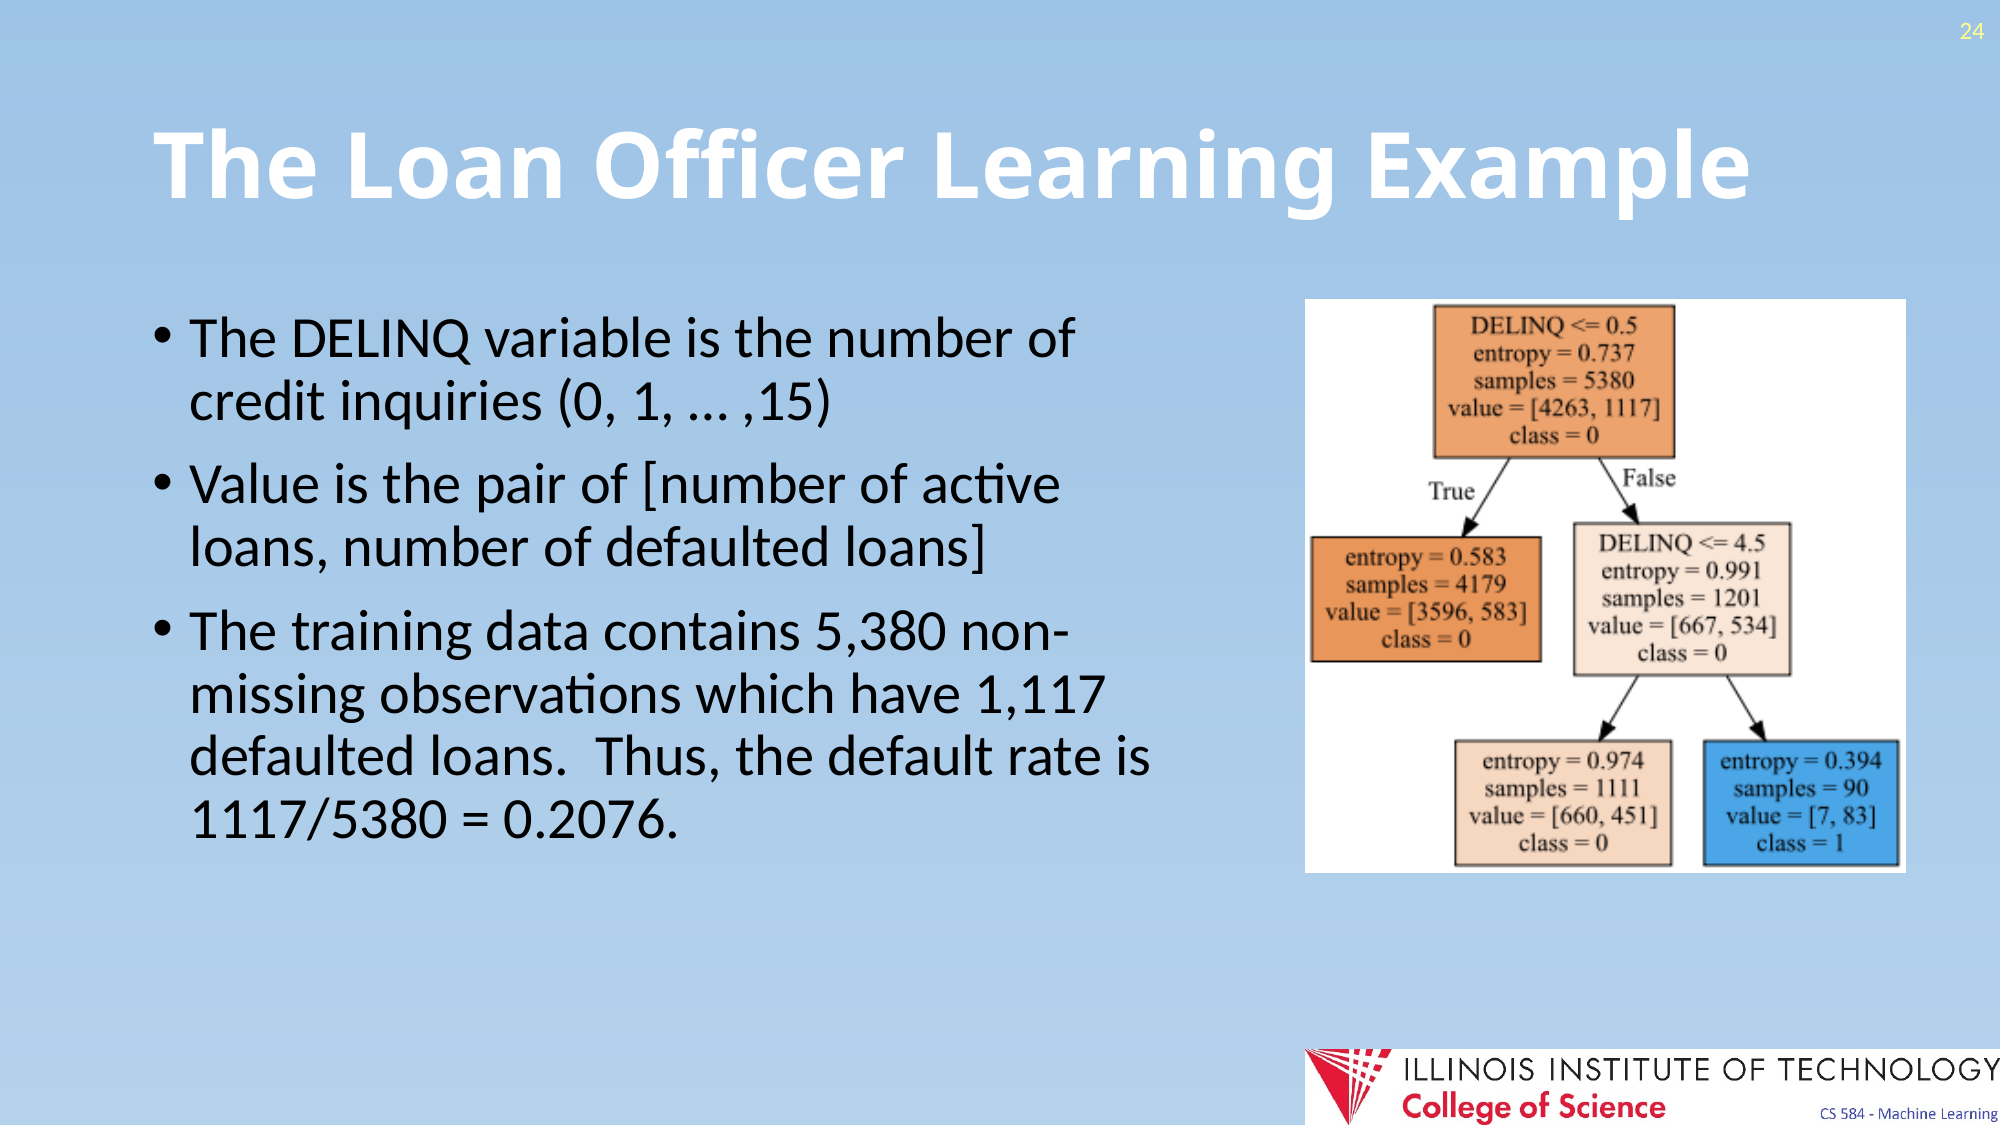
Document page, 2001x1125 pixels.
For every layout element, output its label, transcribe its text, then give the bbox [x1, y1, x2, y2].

picture [1305, 299, 1906, 873]
picture [1305, 1049, 2000, 1125]
title The Loan Officer Learning Example [137, 59, 1863, 278]
list The DELINQ variable is the number of credit inquiries (0, 1, … ,15) Value is the pair of [number of active loans, number of defaulted loans] The training data contains 5,380 non-missing observations which have 1,117 defaulted loans. Thus, the default rate is 1117/5380 = 0.2076. [137, 299, 1230, 1014]
slide_number 24 [1550, 0, 2000, 60]
